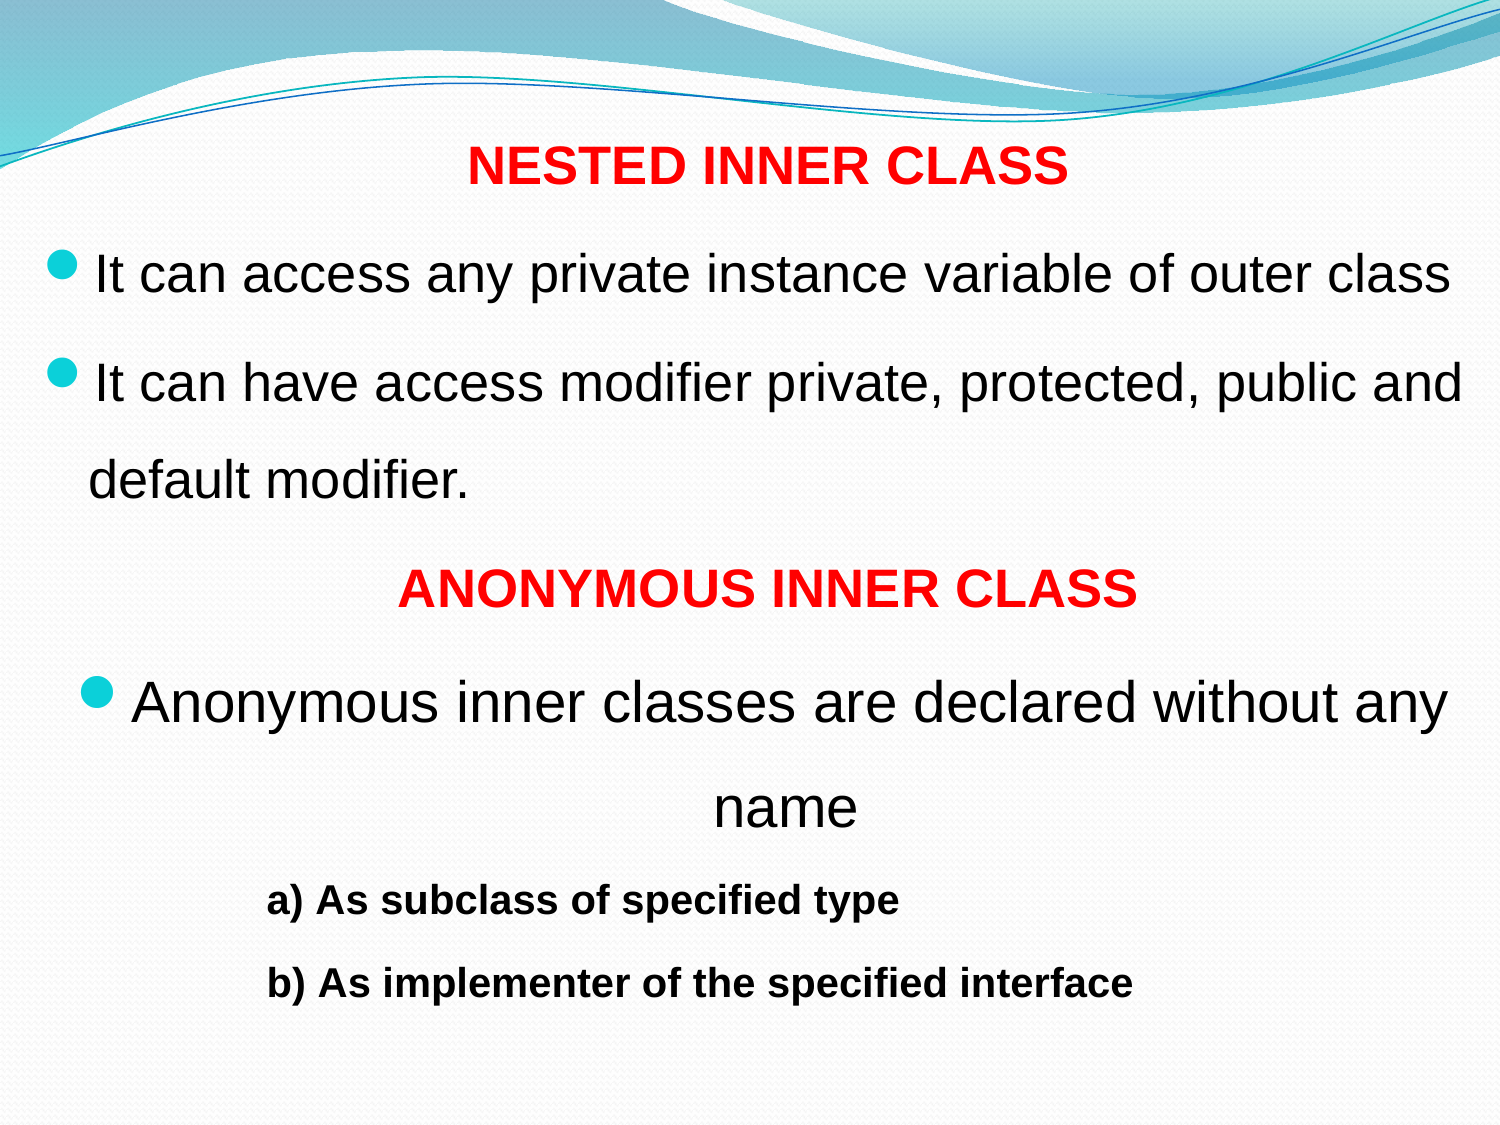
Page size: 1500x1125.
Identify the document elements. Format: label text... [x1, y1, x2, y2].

list NESTED INNER CLASS It can access any private instance variable of outer class It can have access modifier private, protected, public and default modifier. ANONYMOUS INNER CLASS Anonymous inner classes are declared without any name a) As subclass of specified type b) As implementer of the specified interface [28, 90, 1499, 1125]
